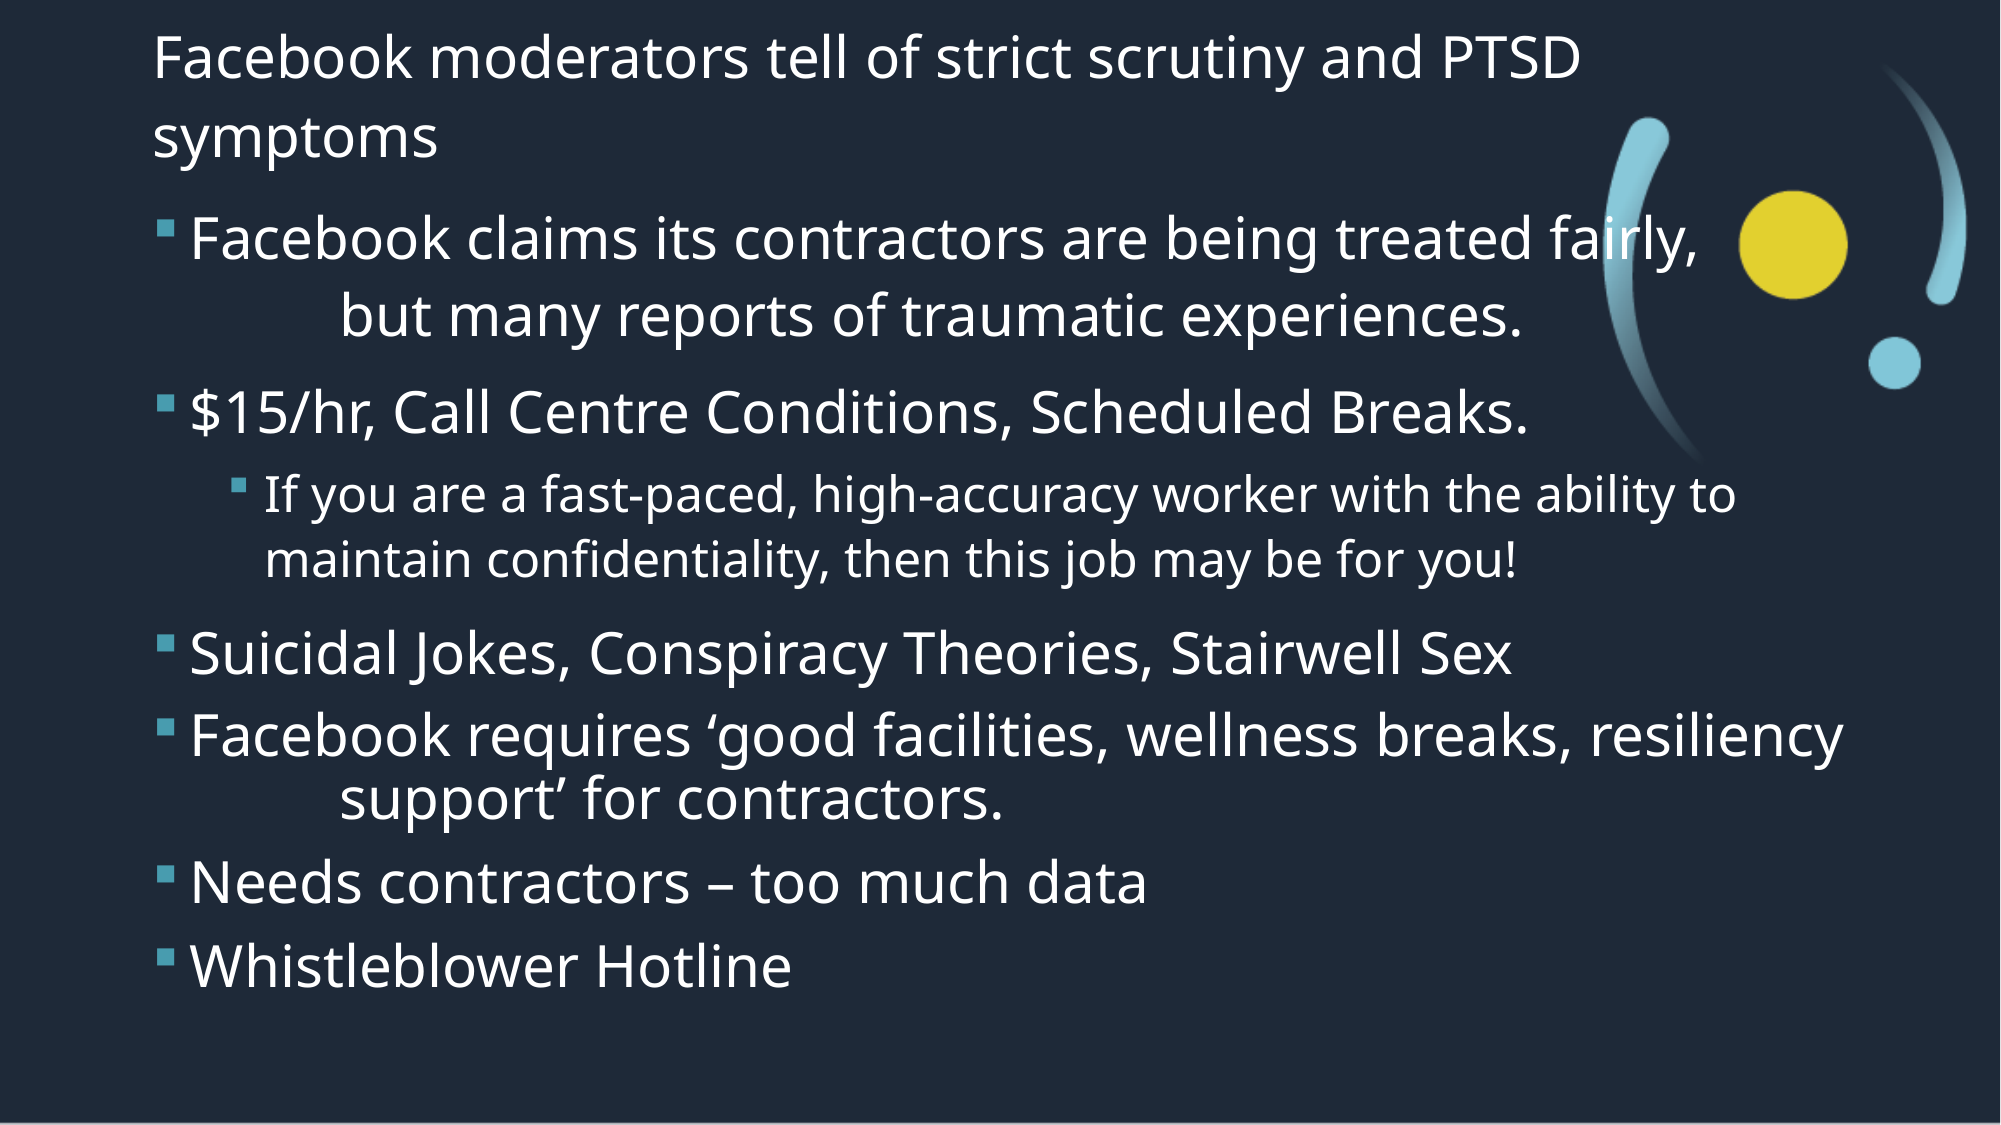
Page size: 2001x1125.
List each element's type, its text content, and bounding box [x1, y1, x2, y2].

title Facebook moderators tell of strict scrutiny and PTSD symptoms [137, 26, 1837, 154]
list Facebook claims its contractors are being treated fairly, but many reports of traumatic experiences. $15/hr, Call Centre Conditions, Scheduled Breaks. If you are a fast-paced, high-accuracy worker with the ability to maintain confidentiality, then this job may be for you! Suicidal Jokes, Conspiracy Theories, Stairwell Sex Facebook requires ‘good facilities, wellness breaks, resiliency support’ for contractors. Needs contractors – too much data Whistleblower Hotline [137, 186, 1863, 1014]
picture [0, 0, 2001, 1125]
